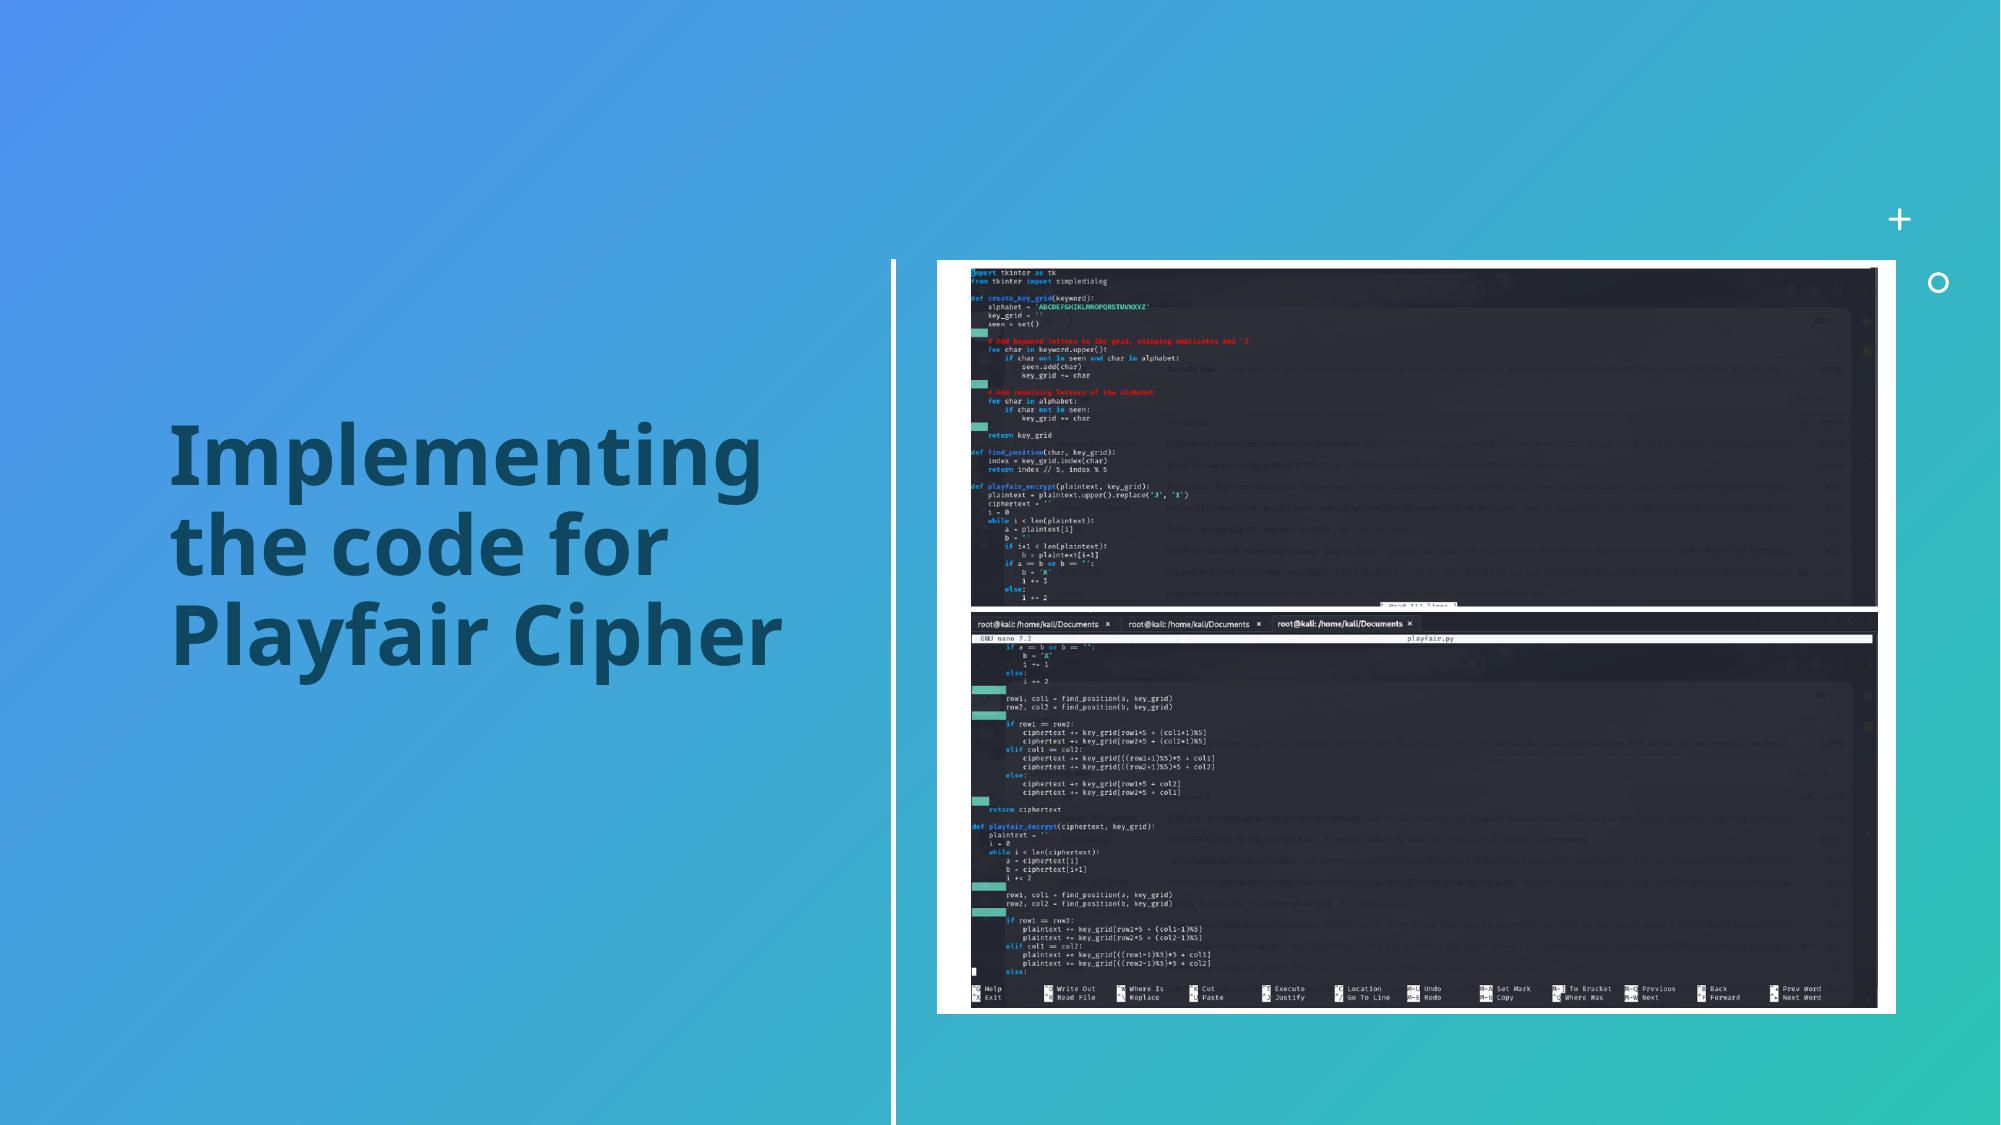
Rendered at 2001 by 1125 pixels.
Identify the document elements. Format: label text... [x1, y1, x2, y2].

text_box [1888, 207, 1912, 231]
text_box [1927, 272, 1949, 294]
title Implementing the code for Playfair Cipher [154, 406, 878, 1001]
text_box [0, 0, 2000, 1125]
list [937, 260, 1896, 1014]
